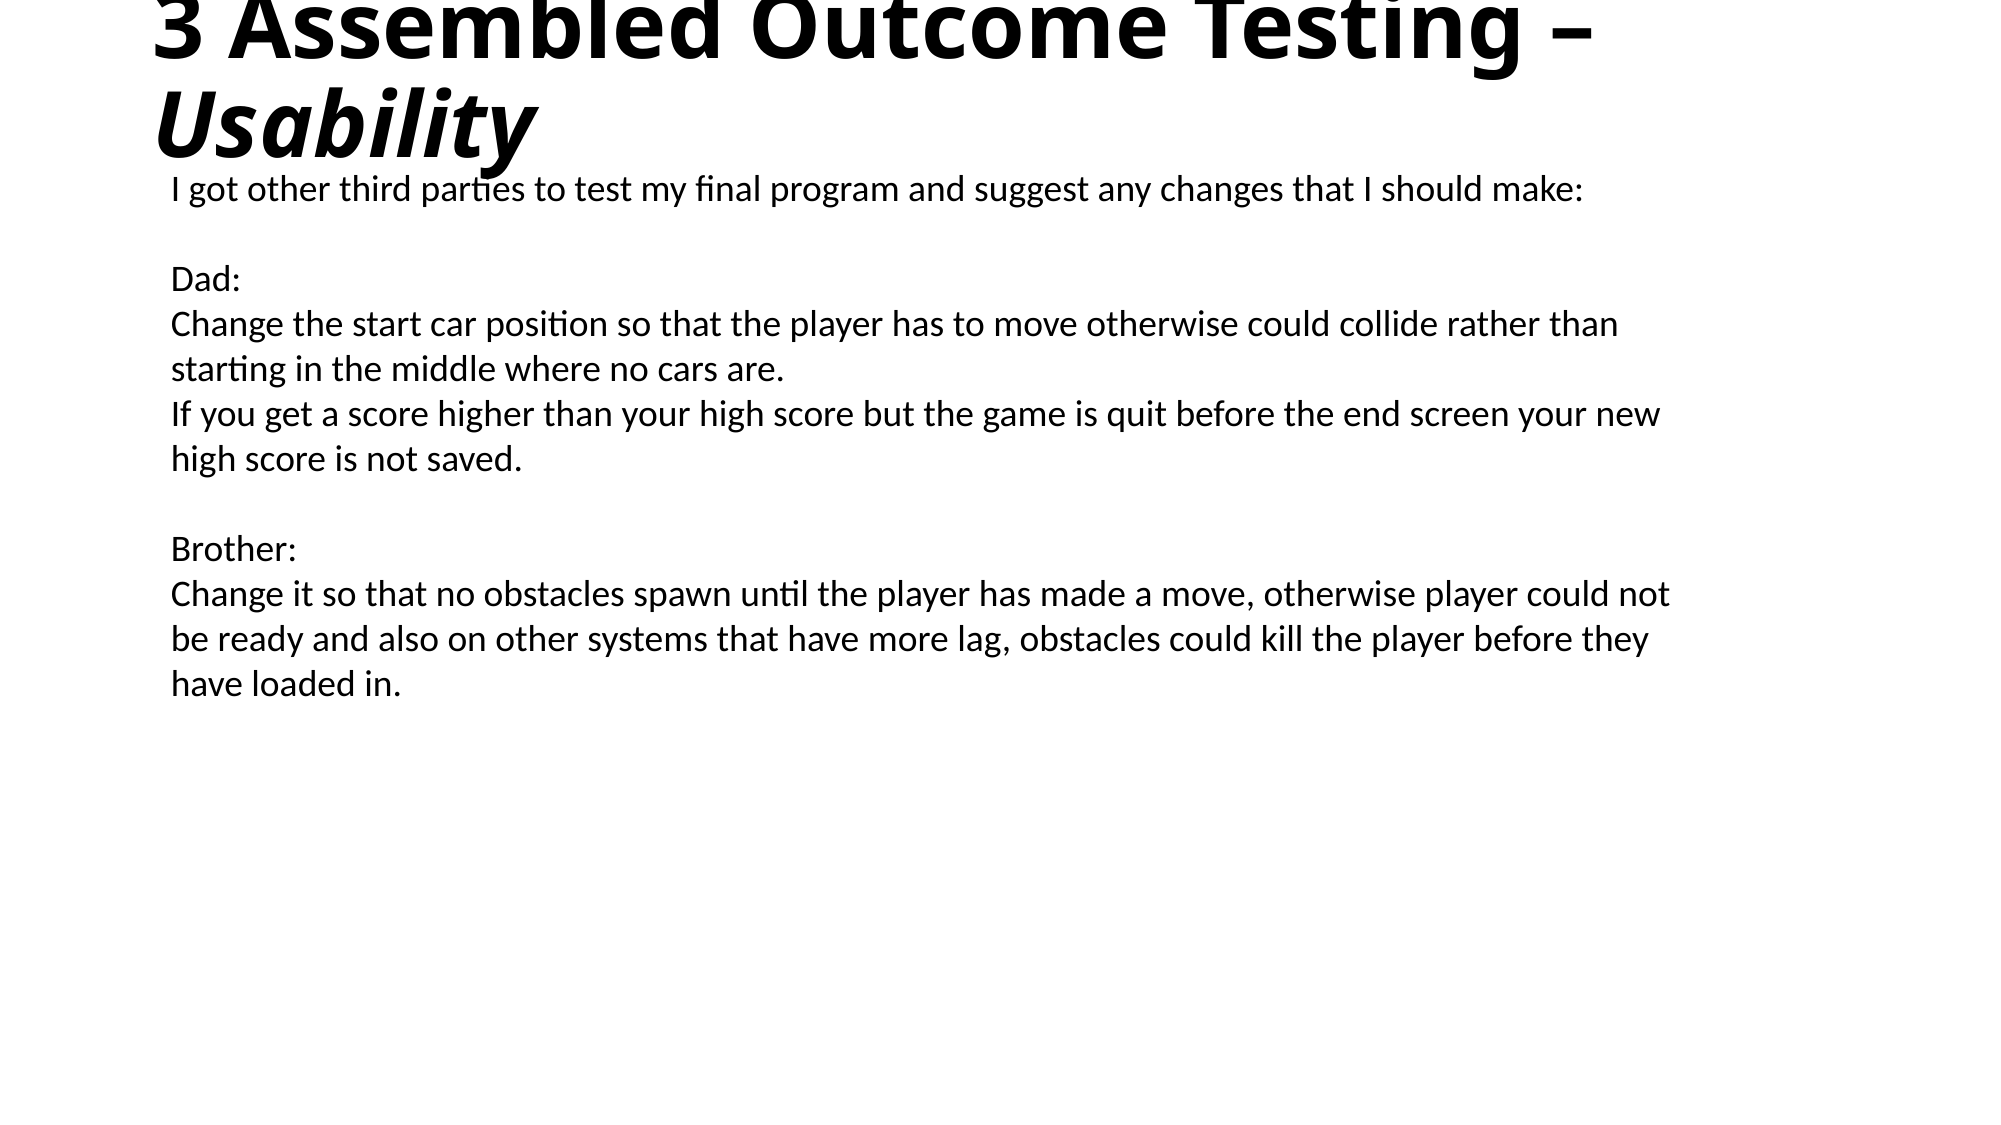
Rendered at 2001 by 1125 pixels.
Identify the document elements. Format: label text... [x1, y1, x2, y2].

title 3 Assembled Outcome Testing – Usability [137, 0, 1863, 187]
text_box I got other third parties to test my final program and suggest any changes that I should make: Dad: Change the start car position so that the player has to move otherwise could collide rather than starting in the middle where no cars are. If you get a score higher than your high score but the game is quit before the end screen your new high score is not saved. Brother: Change it so that no obstacles spawn until the player has made a move, otherwise player could not be ready and also on other systems that have more lag, obstacles could kill the player before they have loaded in. [156, 156, 1730, 711]
